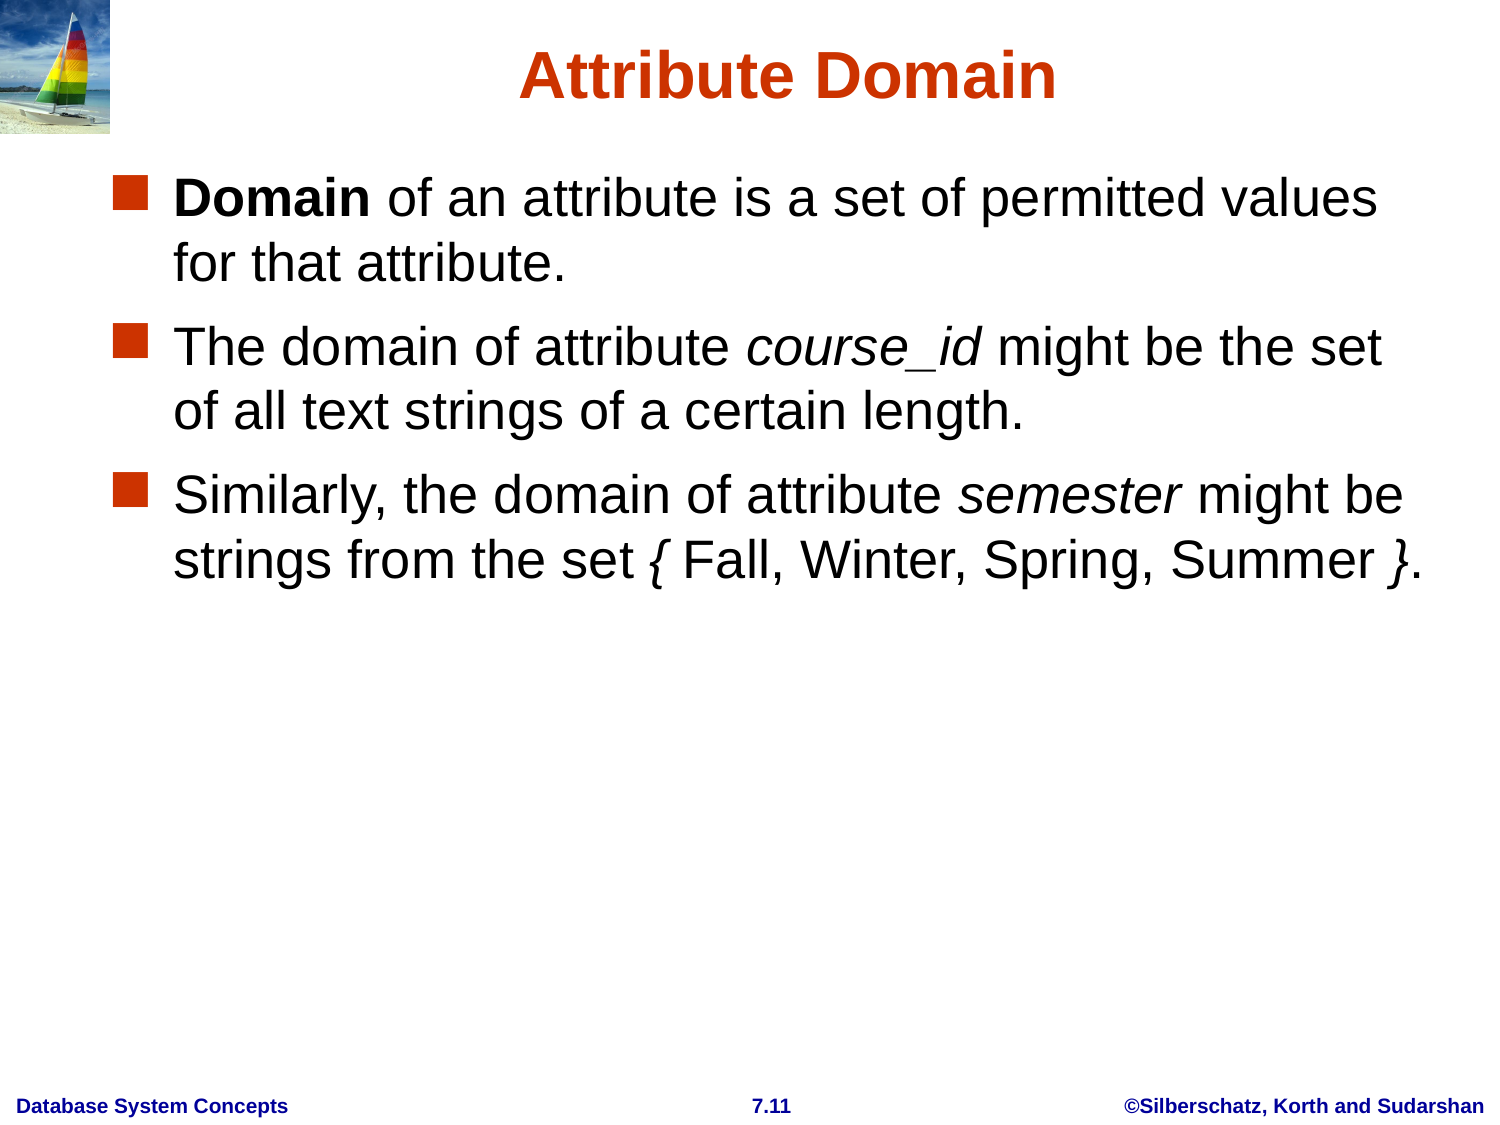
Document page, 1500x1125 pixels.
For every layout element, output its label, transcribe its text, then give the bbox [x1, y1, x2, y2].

list Domain of an attribute is a set of permitted values for that attribute. The domain of attribute course_id might be the set of all text strings of a certain length. Similarly, the domain of attribute semester might be strings from the set { Fall, Winter, Spring, Summer }. [101, 154, 1448, 879]
picture [0, 0, 110, 134]
title Attribute Domain [125, 18, 1452, 120]
